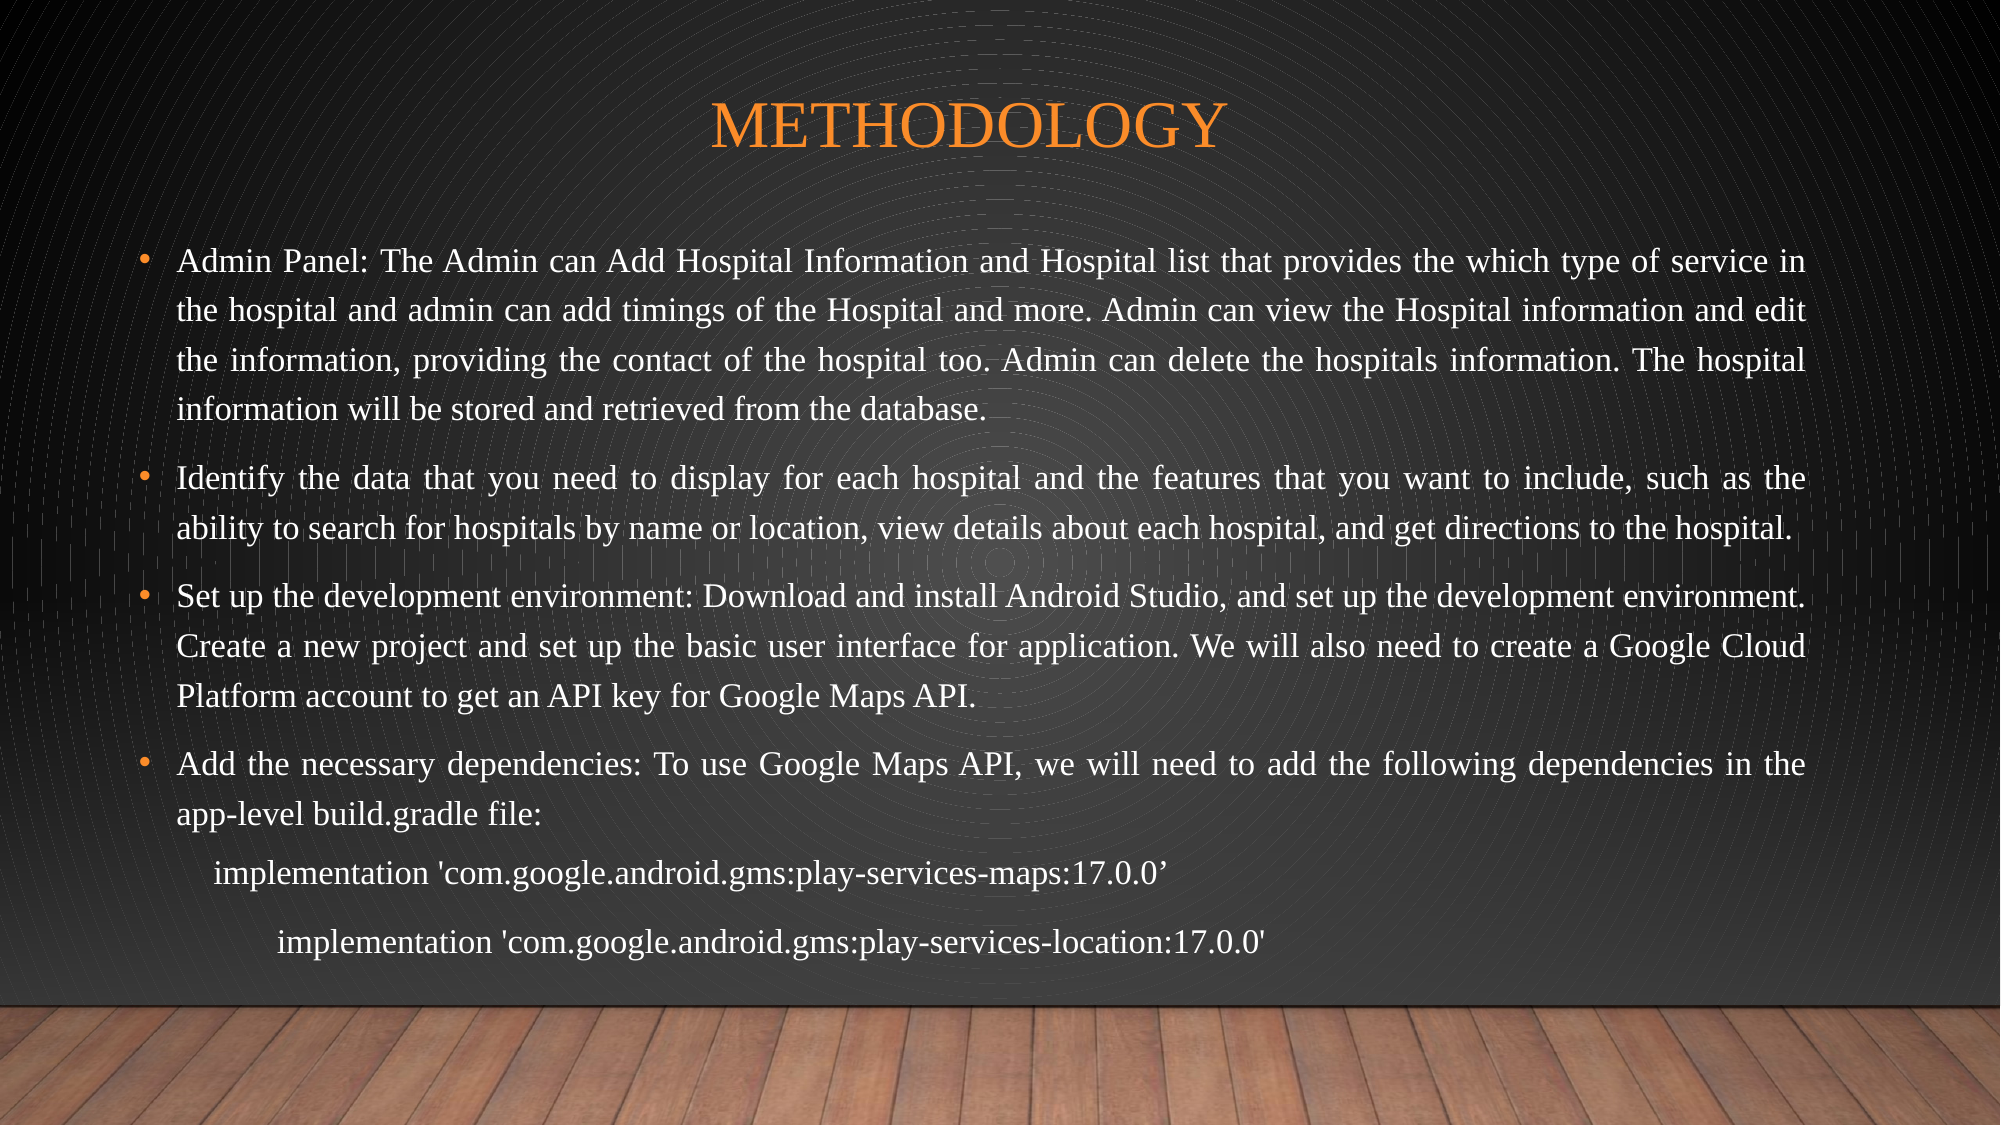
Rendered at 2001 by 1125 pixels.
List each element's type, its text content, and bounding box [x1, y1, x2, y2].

list Admin Panel: The Admin can Add Hospital Information and Hospital list that provides the which type of service in the hospital and admin can add timings of the Hospital and more. Admin can view the Hospital information and edit the information, providing the contact of the hospital too. Admin can delete the hospitals information. The hospital information will be stored and retrieved from the database. Identify the data that you need to display for each hospital and the features that you want to include, such as the ability to search for hospitals by name or location, view details about each hospital, and get directions to the hospital. Set up the development environment: Download and install Android Studio, and set up the development environment. Create a new project and set up the basic user interface for application. We will also need to create a Google Cloud Platform account to get an API key for Google Maps API. Add the necessary dependencies: To use Google Maps API, we will need to add the following dependencies in the app-level build.gradle file: implementation 'com.google.android.gms:play-services-maps:17.0.0’ implementation 'com.google.android.gms:play-services-location:17.0.0' [123, 221, 1821, 984]
title Methodology [208, 54, 1733, 198]
picture [0, 1005, 2000, 1125]
